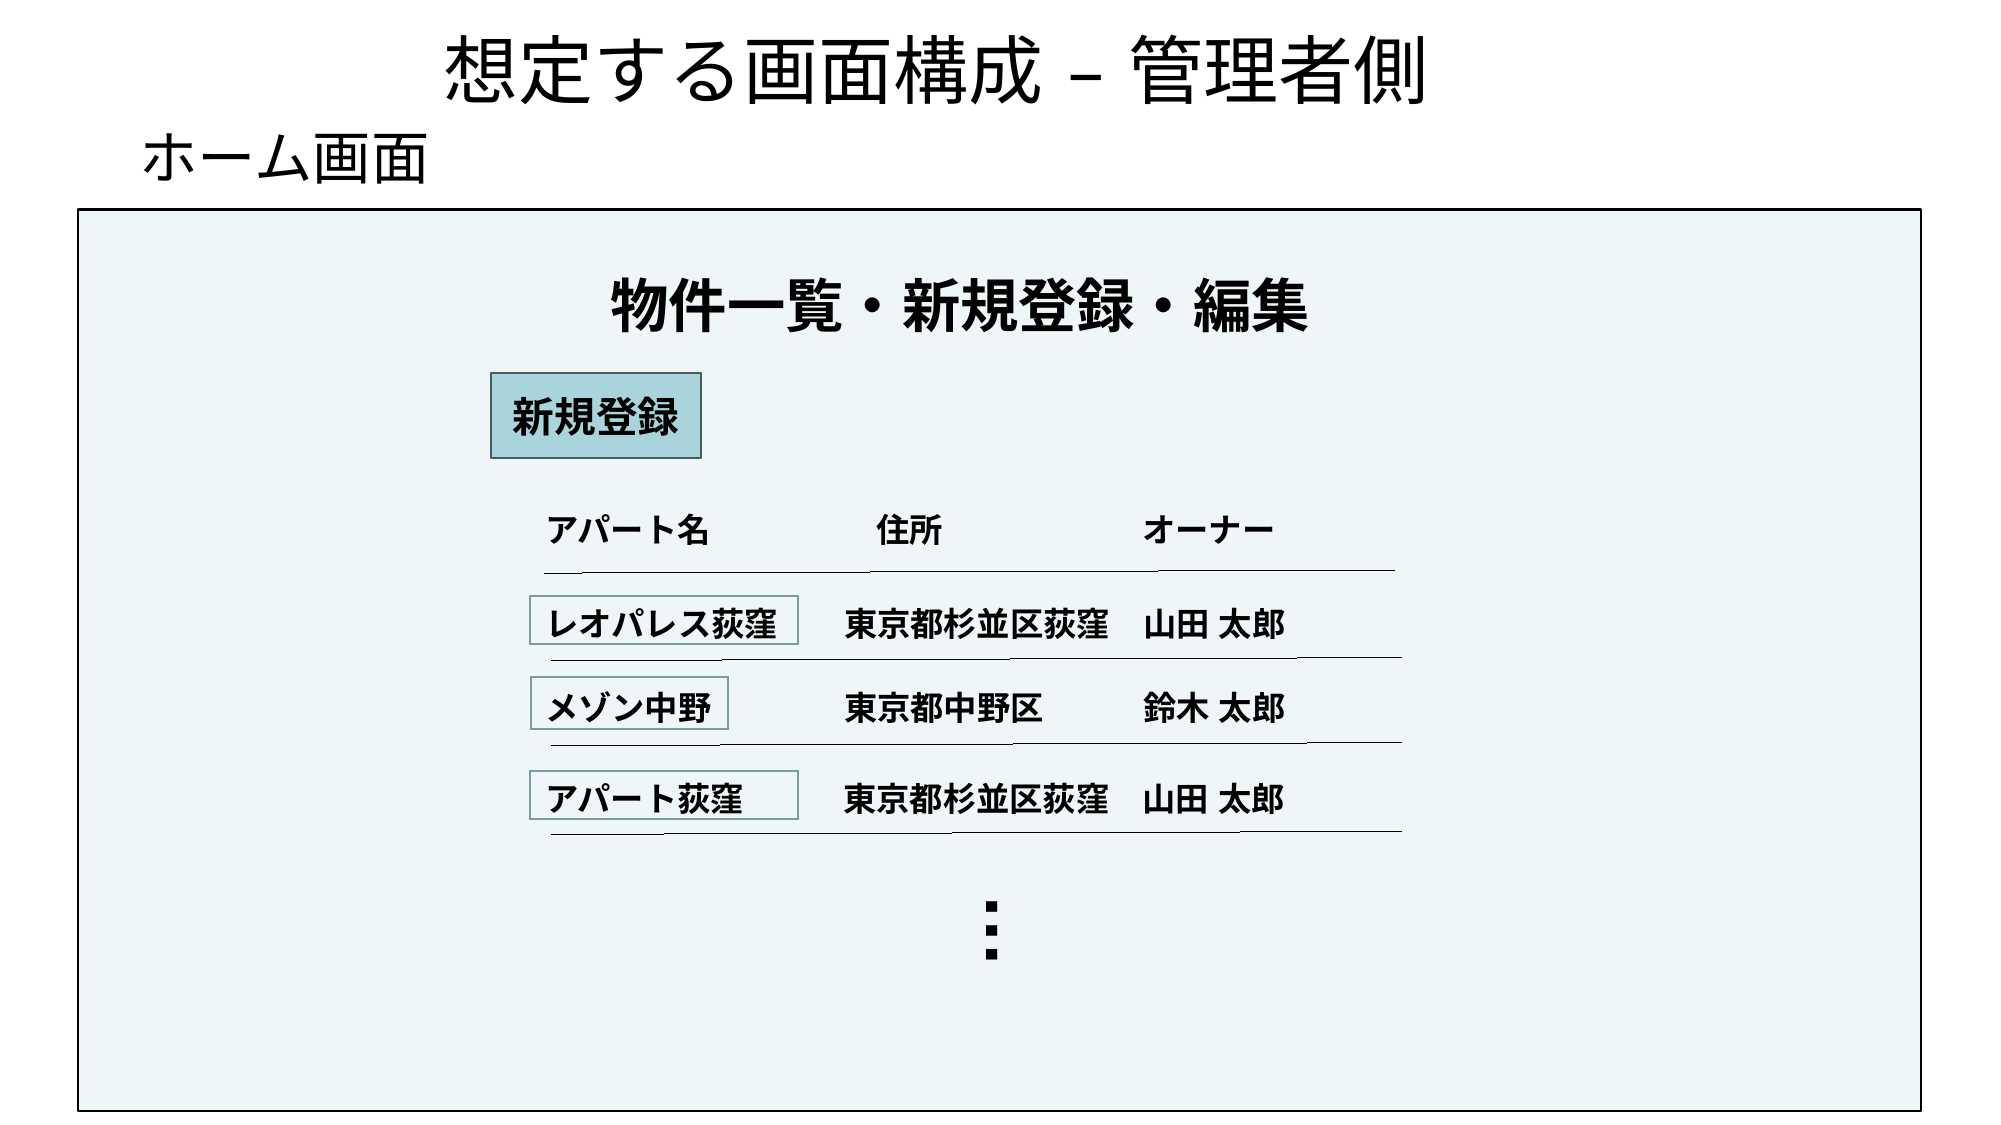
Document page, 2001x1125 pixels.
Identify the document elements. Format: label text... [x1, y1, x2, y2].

text_box ホーム画面 [124, 122, 677, 212]
text_box [529, 595, 799, 645]
text_box [77, 208, 1922, 1112]
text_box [551, 657, 1402, 661]
text_box 物件一覧・新規登録・編集 [596, 261, 1629, 347]
text_box 想定する画面構成 – 管理者側 [428, 26, 1569, 117]
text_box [544, 570, 1394, 574]
text_box … [948, 879, 1069, 978]
text_box アパート名 住所 オーナー [530, 502, 1520, 557]
text_box [529, 770, 799, 820]
text_box メゾン中野 東京都中野区 鈴木 太郎 [530, 679, 1445, 771]
text_box 新規登録 [490, 372, 702, 459]
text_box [551, 831, 1402, 835]
text_box [530, 676, 729, 730]
text_box アパート荻窪 東京都杉並区荻窪 山田 太郎 [530, 771, 1487, 866]
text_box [551, 742, 1402, 746]
text_box レオパレス荻窪 東京都杉並区荻窪 山田 太郎 [530, 595, 1520, 691]
